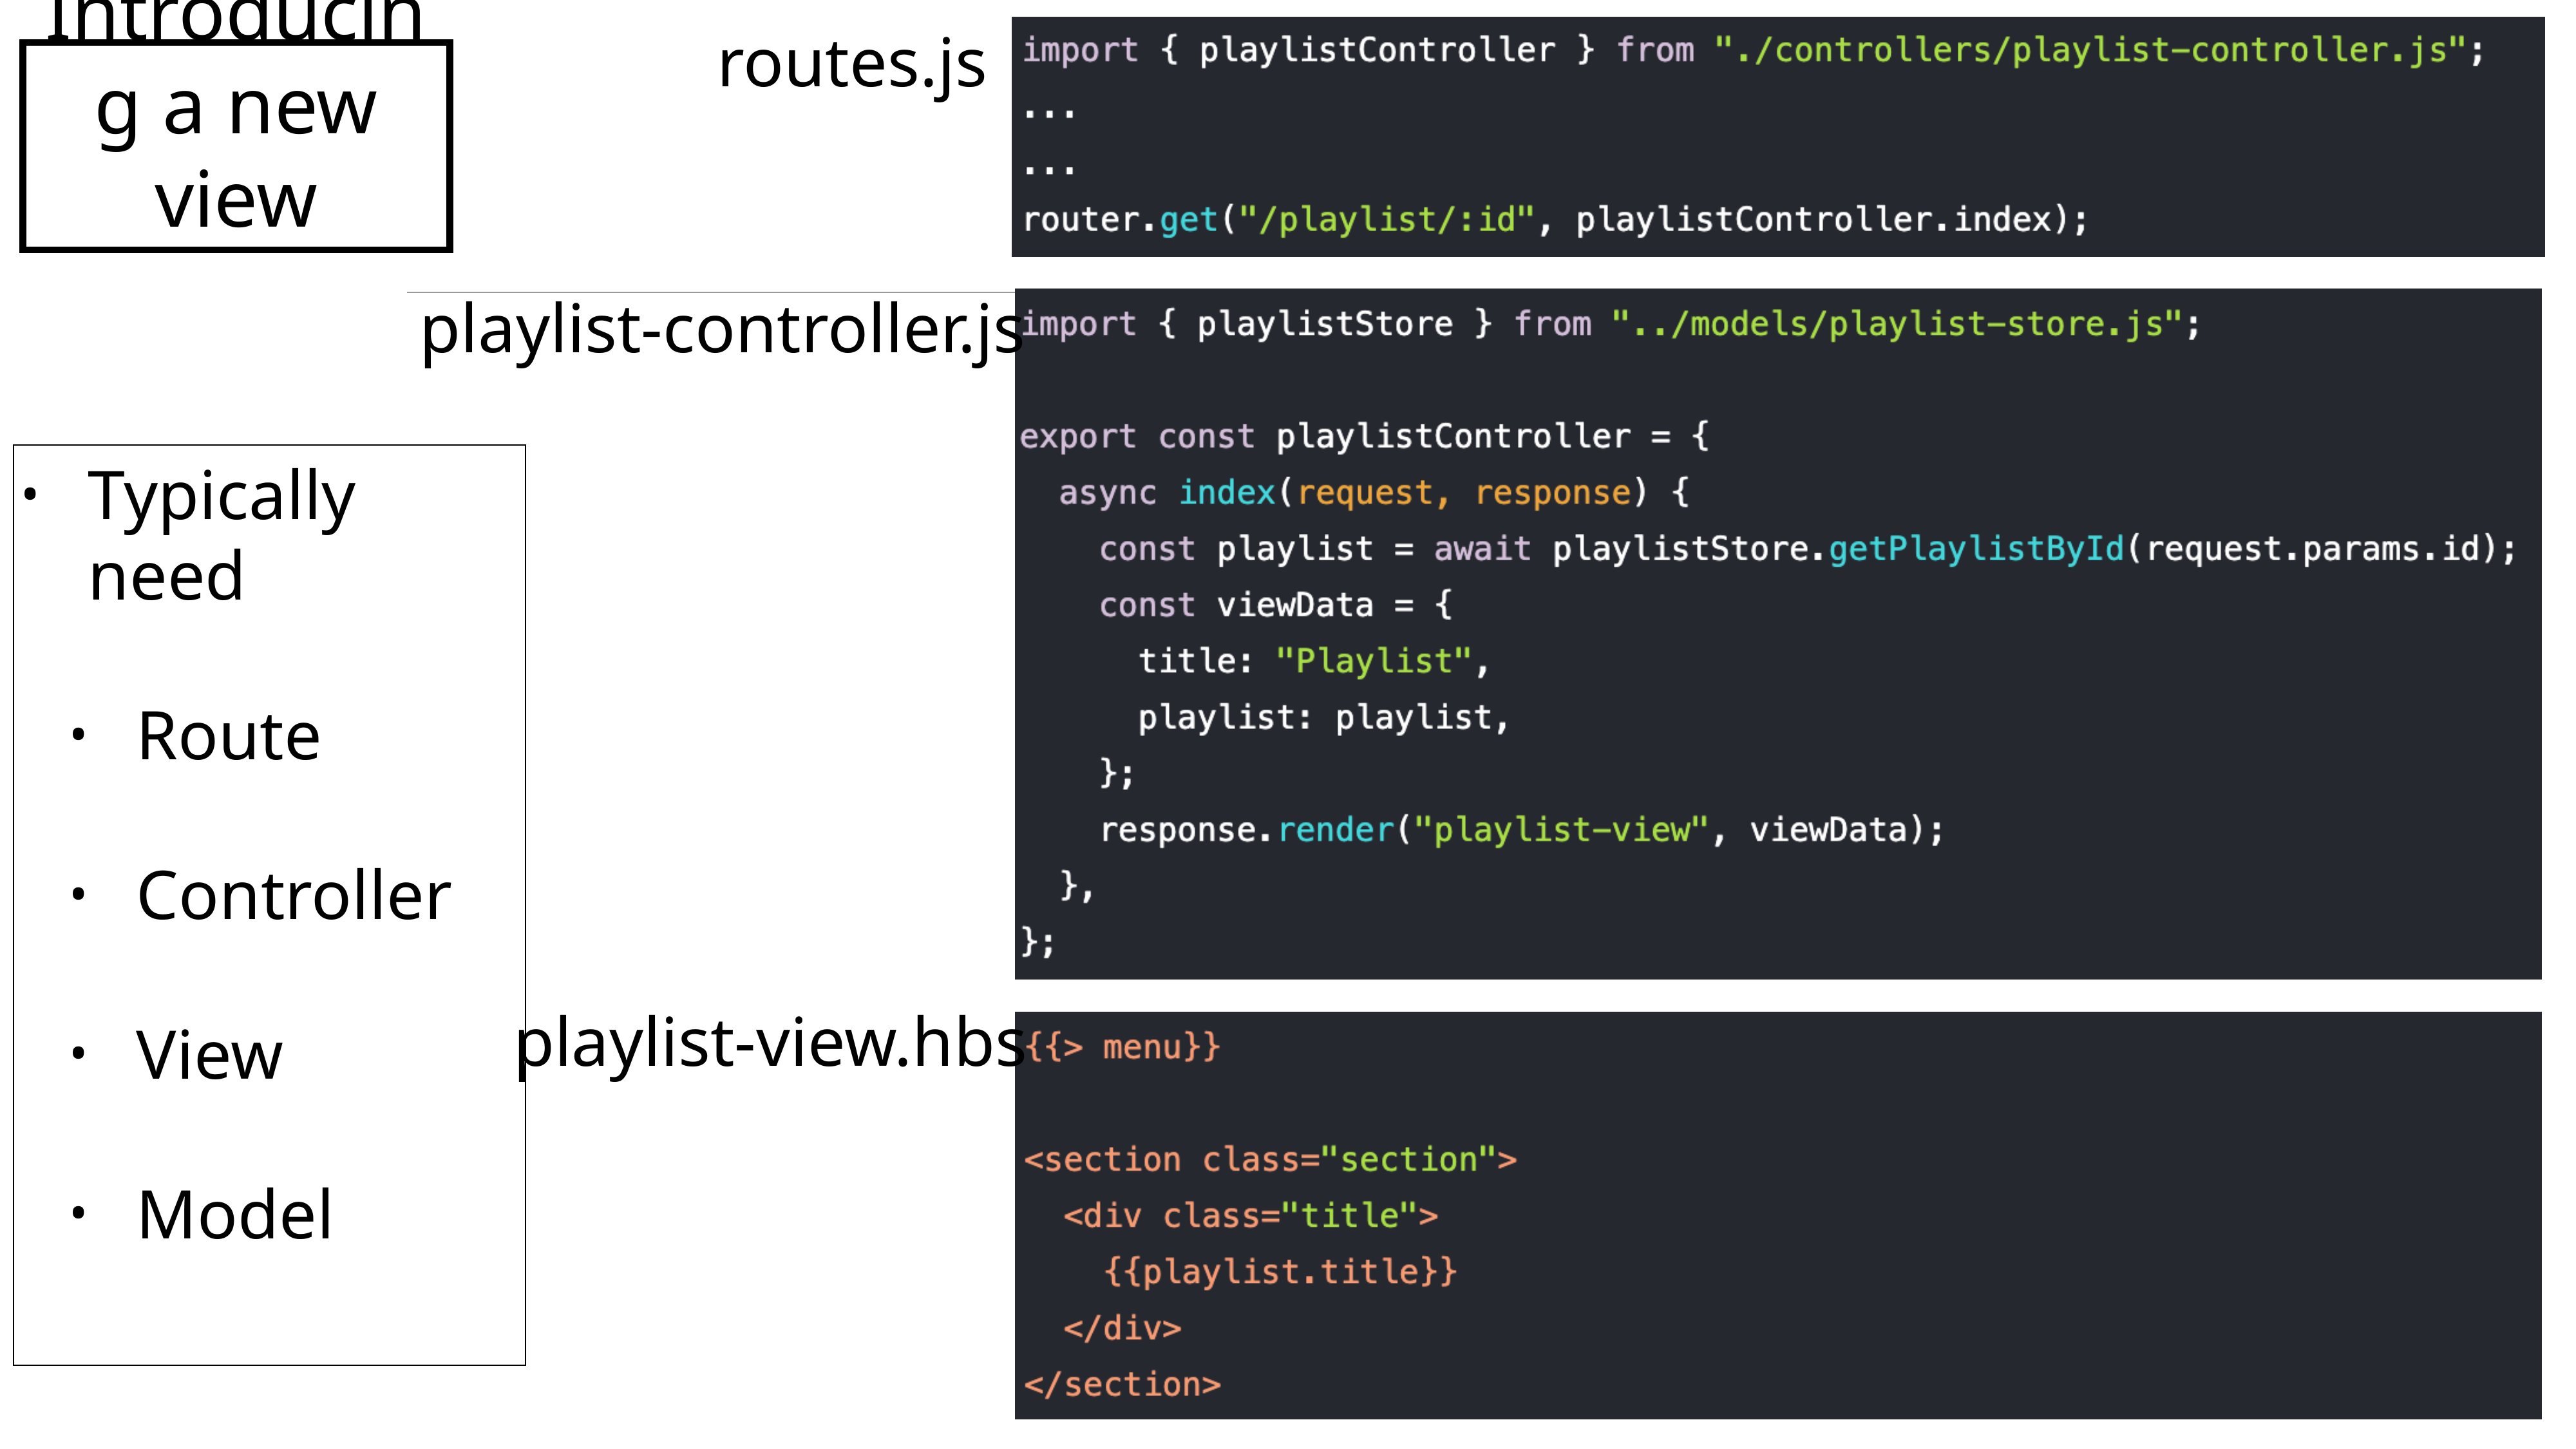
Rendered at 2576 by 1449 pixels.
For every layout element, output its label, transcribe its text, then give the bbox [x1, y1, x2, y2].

picture [1012, 16, 2545, 257]
text_box playlist-view.hbs [526, 991, 1036, 1088]
text_box playlist-controller.js [412, 278, 1034, 374]
picture [1014, 1011, 2542, 1419]
picture [1014, 289, 2542, 980]
list Typically need Route Controller View Model [13, 444, 526, 1366]
title Introducing a new view [22, 42, 450, 251]
text_box routes.js [709, 12, 996, 108]
